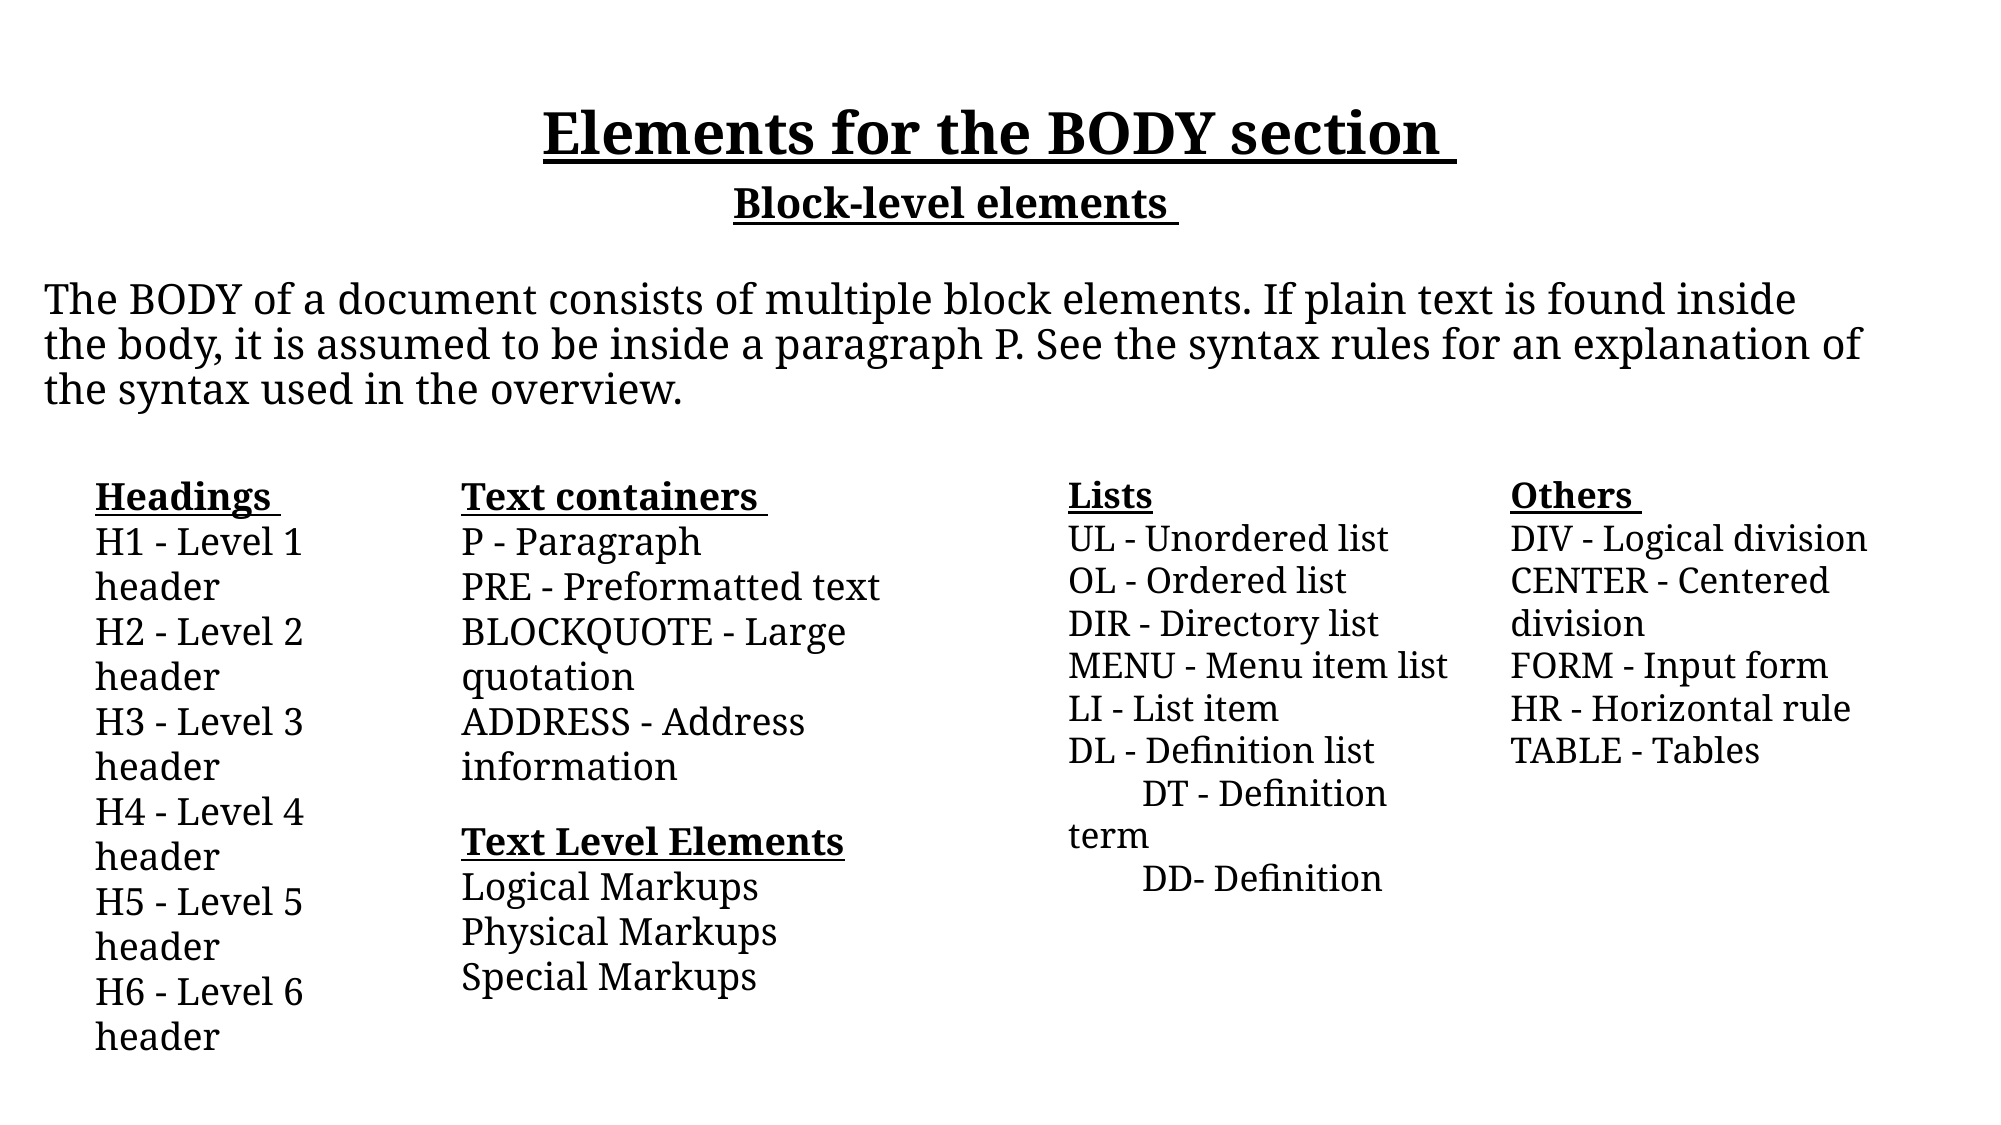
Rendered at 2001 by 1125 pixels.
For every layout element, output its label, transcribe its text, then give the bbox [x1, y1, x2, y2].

text_box Lists UL - Unordered list OL - Ordered list DIR - Directory list MENU - Menu item list LI - List item DL - Definition list DT - Definition term DD- Definition [1053, 465, 1470, 996]
text_box Text containers P - Paragraph PRE - Preformatted text BLOCKQUOTE - Large quotation ADDRESS - Address information Text Level Elements Logical Markups Physical Markups Special Markups [446, 465, 1028, 1072]
text_box Block-level elements The BODY of a document consists of multiple block elements. If plain text is found inside the body, it is assumed to be inside a paragraph P. See the syntax rules for an explanation of the syntax used in the overview. [28, 174, 1884, 385]
text_box Headings H1 - Level 1 header H2 - Level 2 header H3 - Level 3 header H4 - Level 4 header H5 - Level 5 header H6 - Level 6 header [79, 465, 421, 915]
text_box Elements for the BODY section [137, 59, 1863, 174]
text_box Others DIV - Logical division CENTER - Centered division FORM - Input form HR - Horizontal rule TABLE - Tables [1495, 465, 1959, 824]
